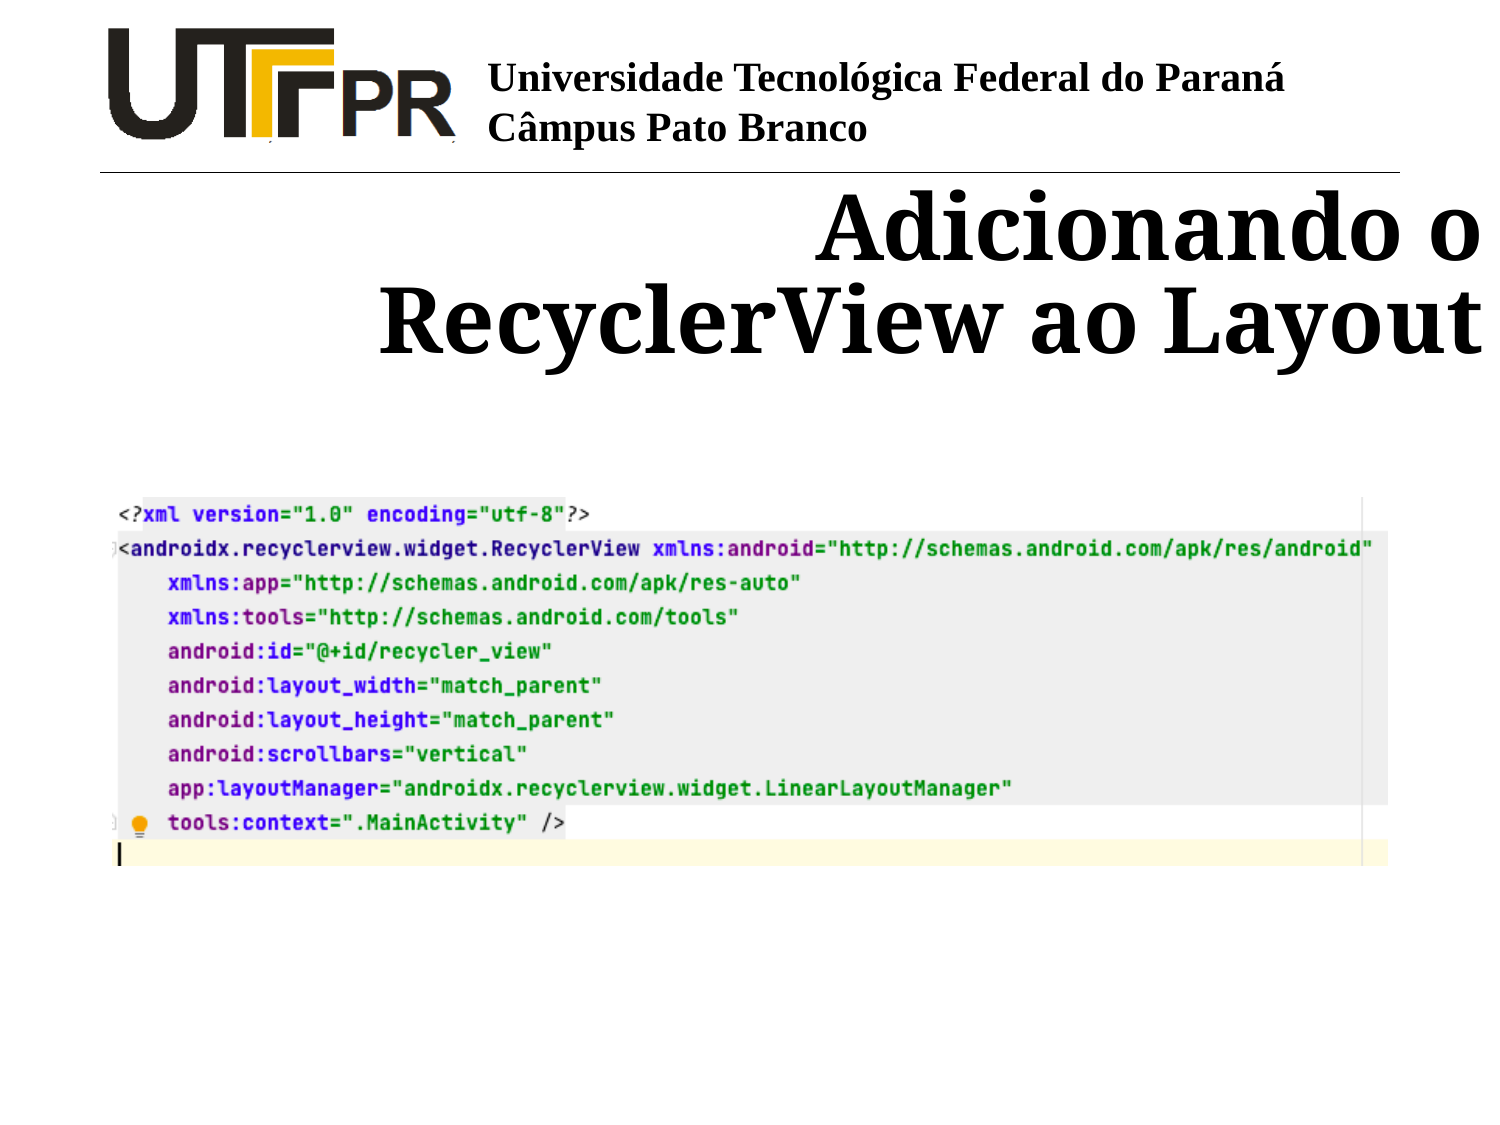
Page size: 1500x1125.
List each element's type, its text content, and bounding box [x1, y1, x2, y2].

picture [106, 26, 461, 143]
picture [112, 496, 1388, 866]
title Adicionando o RecyclerView ao Layout [289, 130, 1500, 427]
